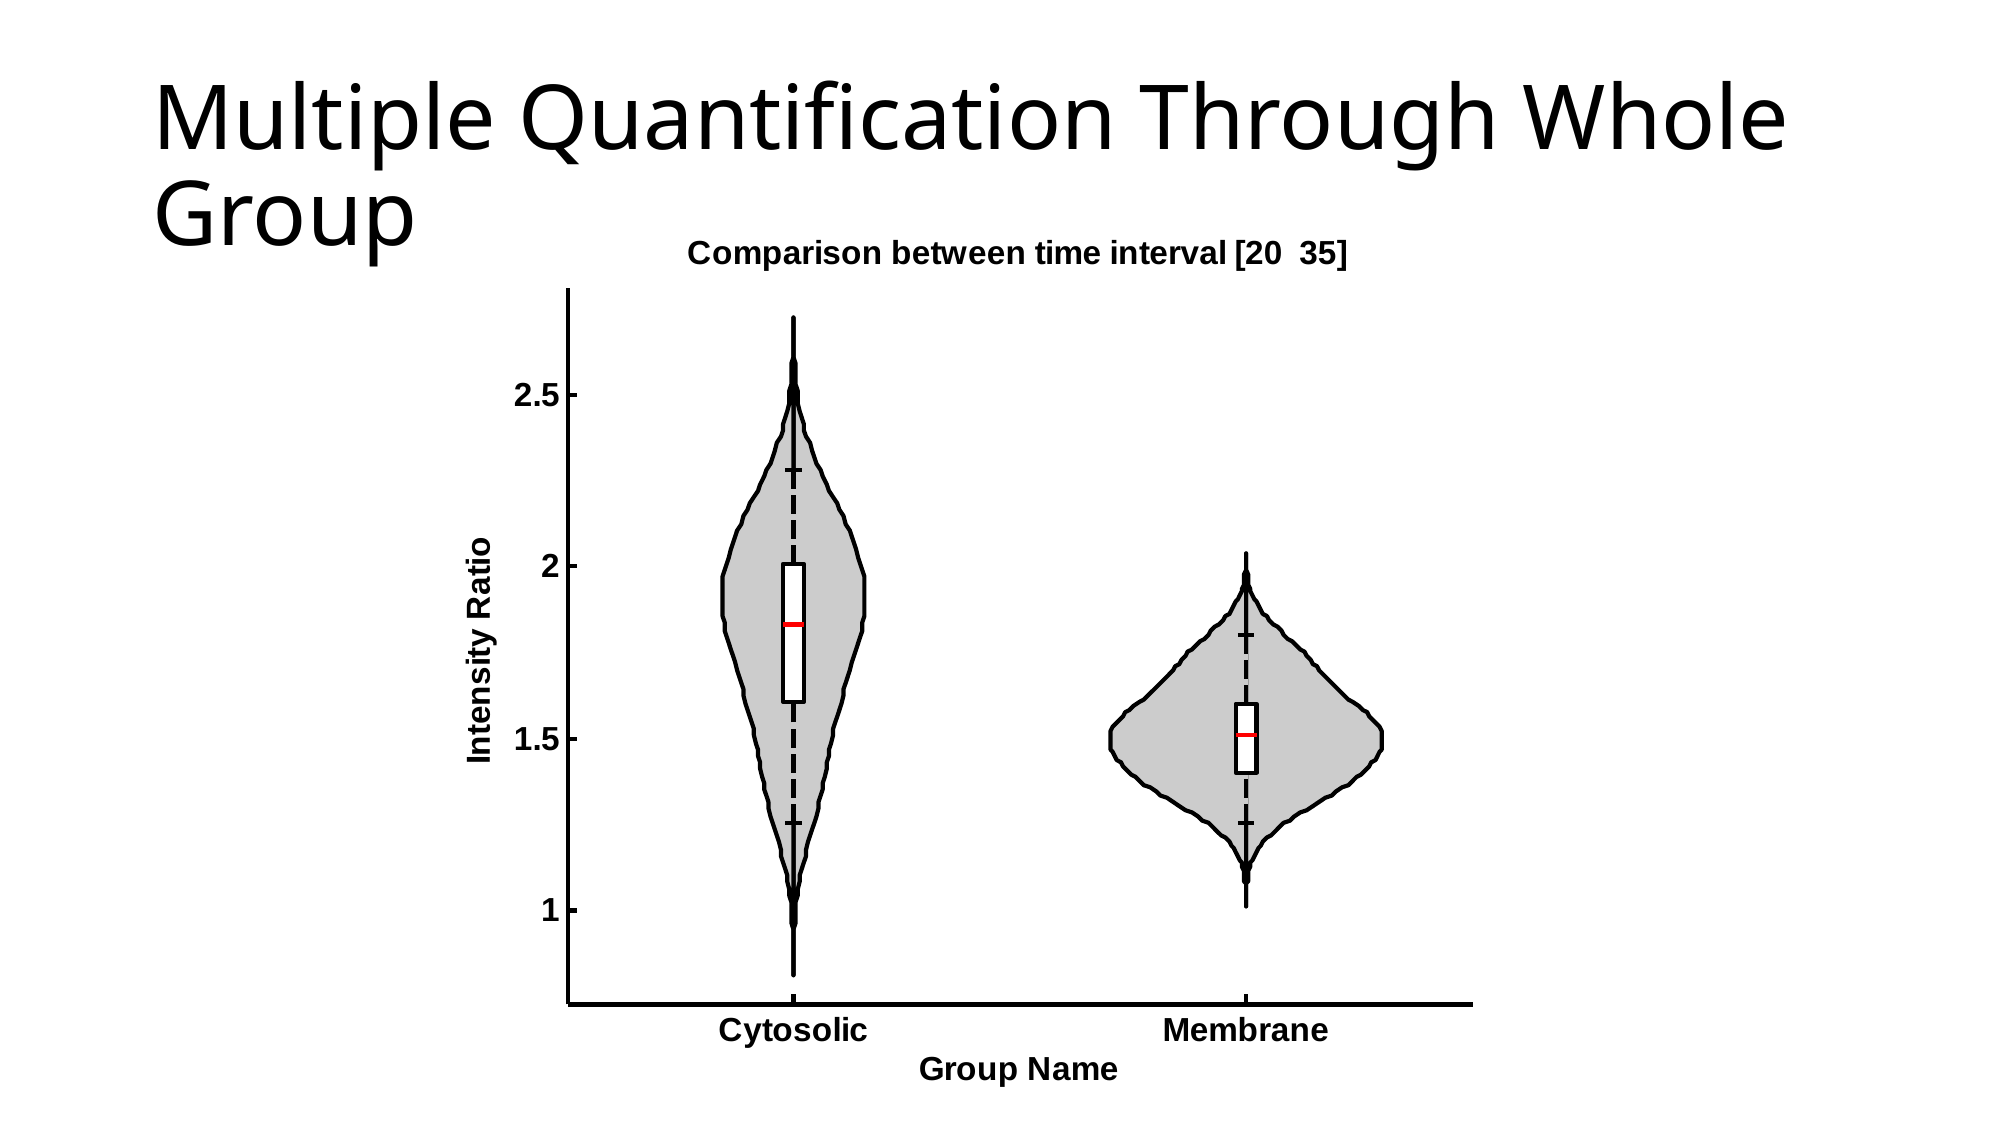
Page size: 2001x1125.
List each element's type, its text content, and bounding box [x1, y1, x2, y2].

title Multiple Quantification Through Whole Group [137, 59, 1863, 278]
picture [415, 223, 1585, 1101]
